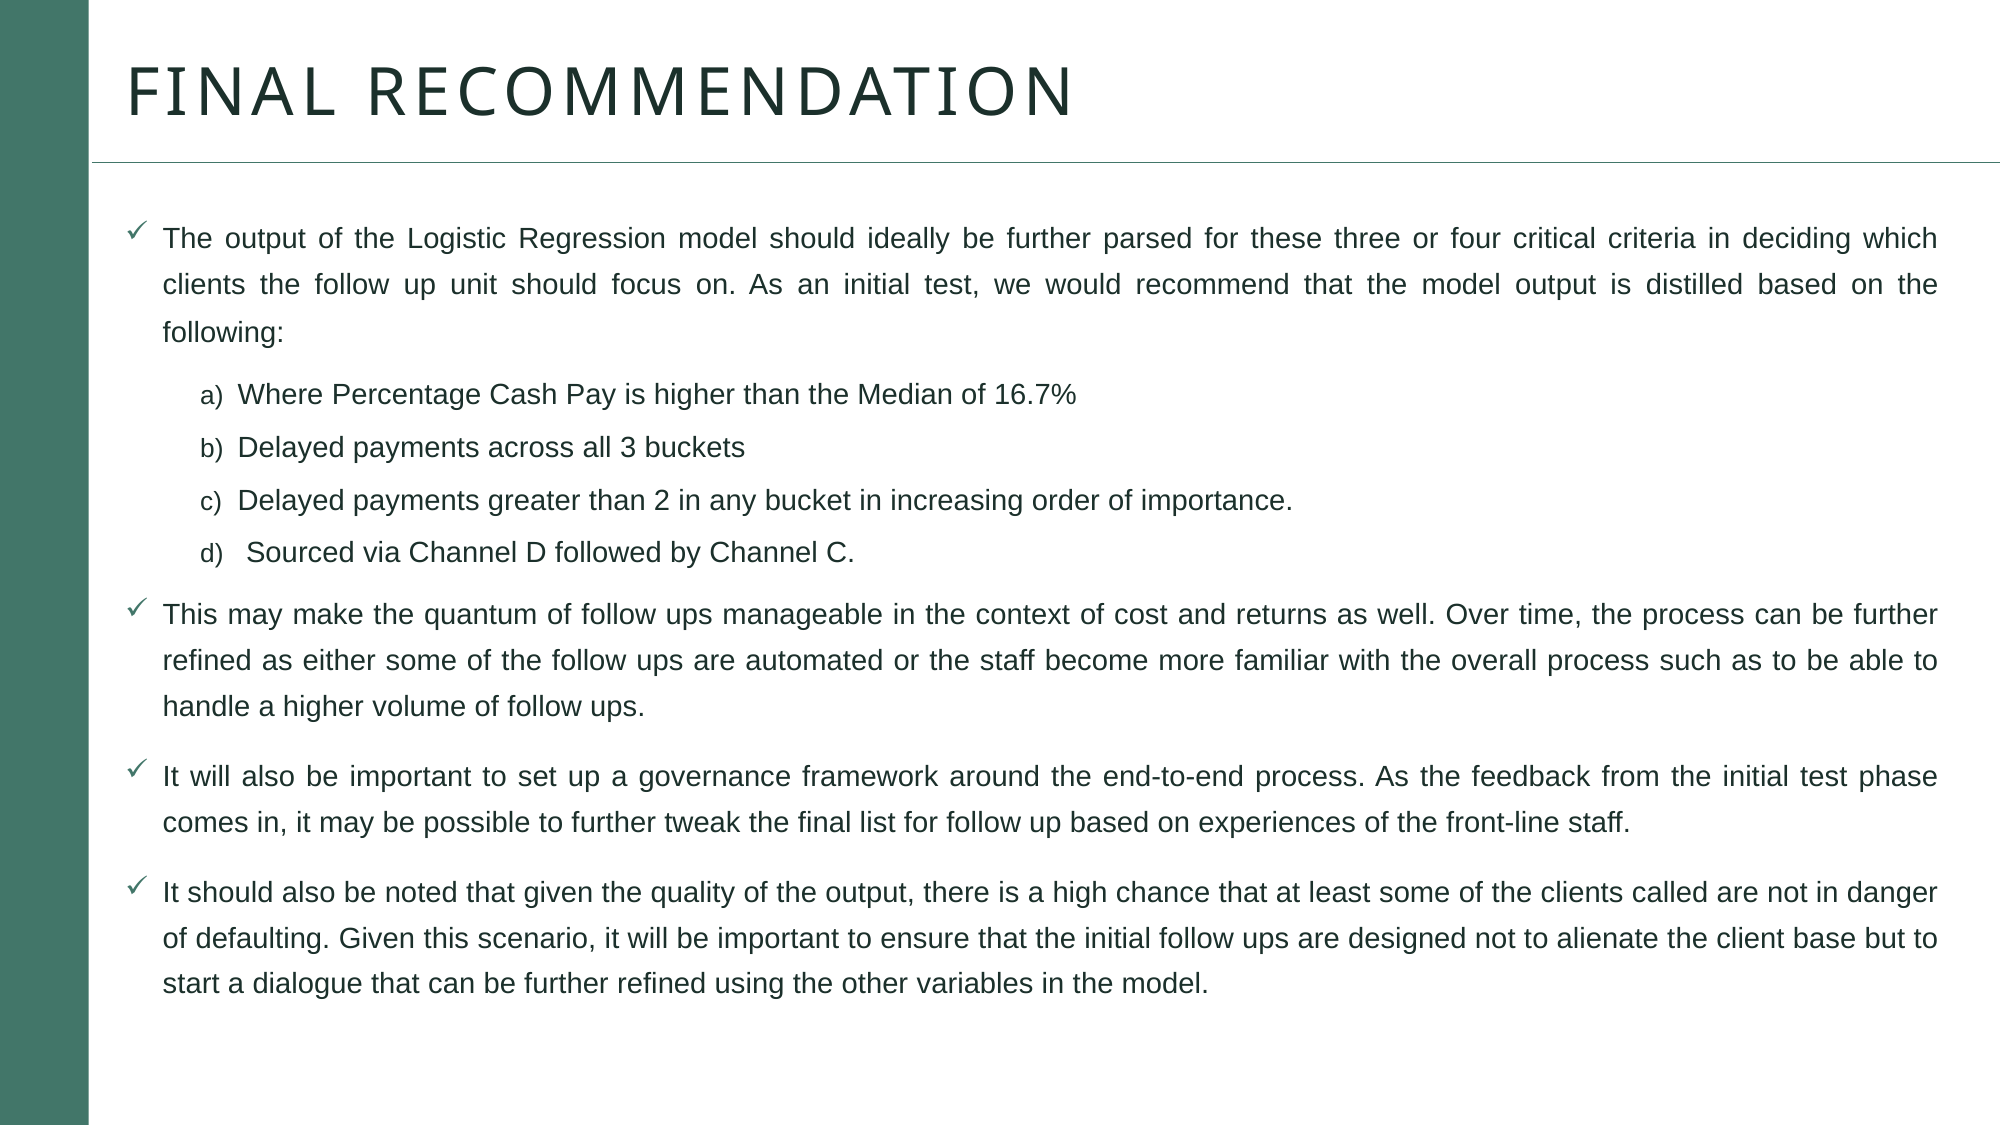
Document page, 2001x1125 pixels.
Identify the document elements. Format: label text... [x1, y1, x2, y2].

title Final recommendation [110, 48, 1667, 138]
text_box [0, 0, 89, 1125]
list The output of the Logistic Regression model should ideally be further parsed for these three or four critical criteria in deciding which clients the follow up unit should focus on. As an initial test, we would recommend that the model output is distilled based on the following: Where Percentage Cash Pay is higher than the Median of 16.7% Delayed payments across all 3 buckets Delayed payments greater than 2 in any bucket in increasing order of importance. Sourced via Channel D followed by Channel C. This may make the quantum of follow ups manageable in the context of cost and returns as well. Over time, the process can be further refined as either some of the follow ups are automated or the staff become more familiar with the overall process such as to be able to handle a higher volume of follow ups. It will also be important to set up a governance framework around the end-to-end process. As the feedback from the initial test phase comes in, it may be possible to further tweak the final list for follow up based on experiences of the front-line staff. It should also be noted that given the quality of the output, there is a high chance that at least some of the clients called are not in danger of defaulting. Given this scenario, it will be important to ensure that the initial follow ups are designed not to alienate the client base but to start a dialogue that can be further refined using the other variables in the model. [110, 201, 1957, 1013]
